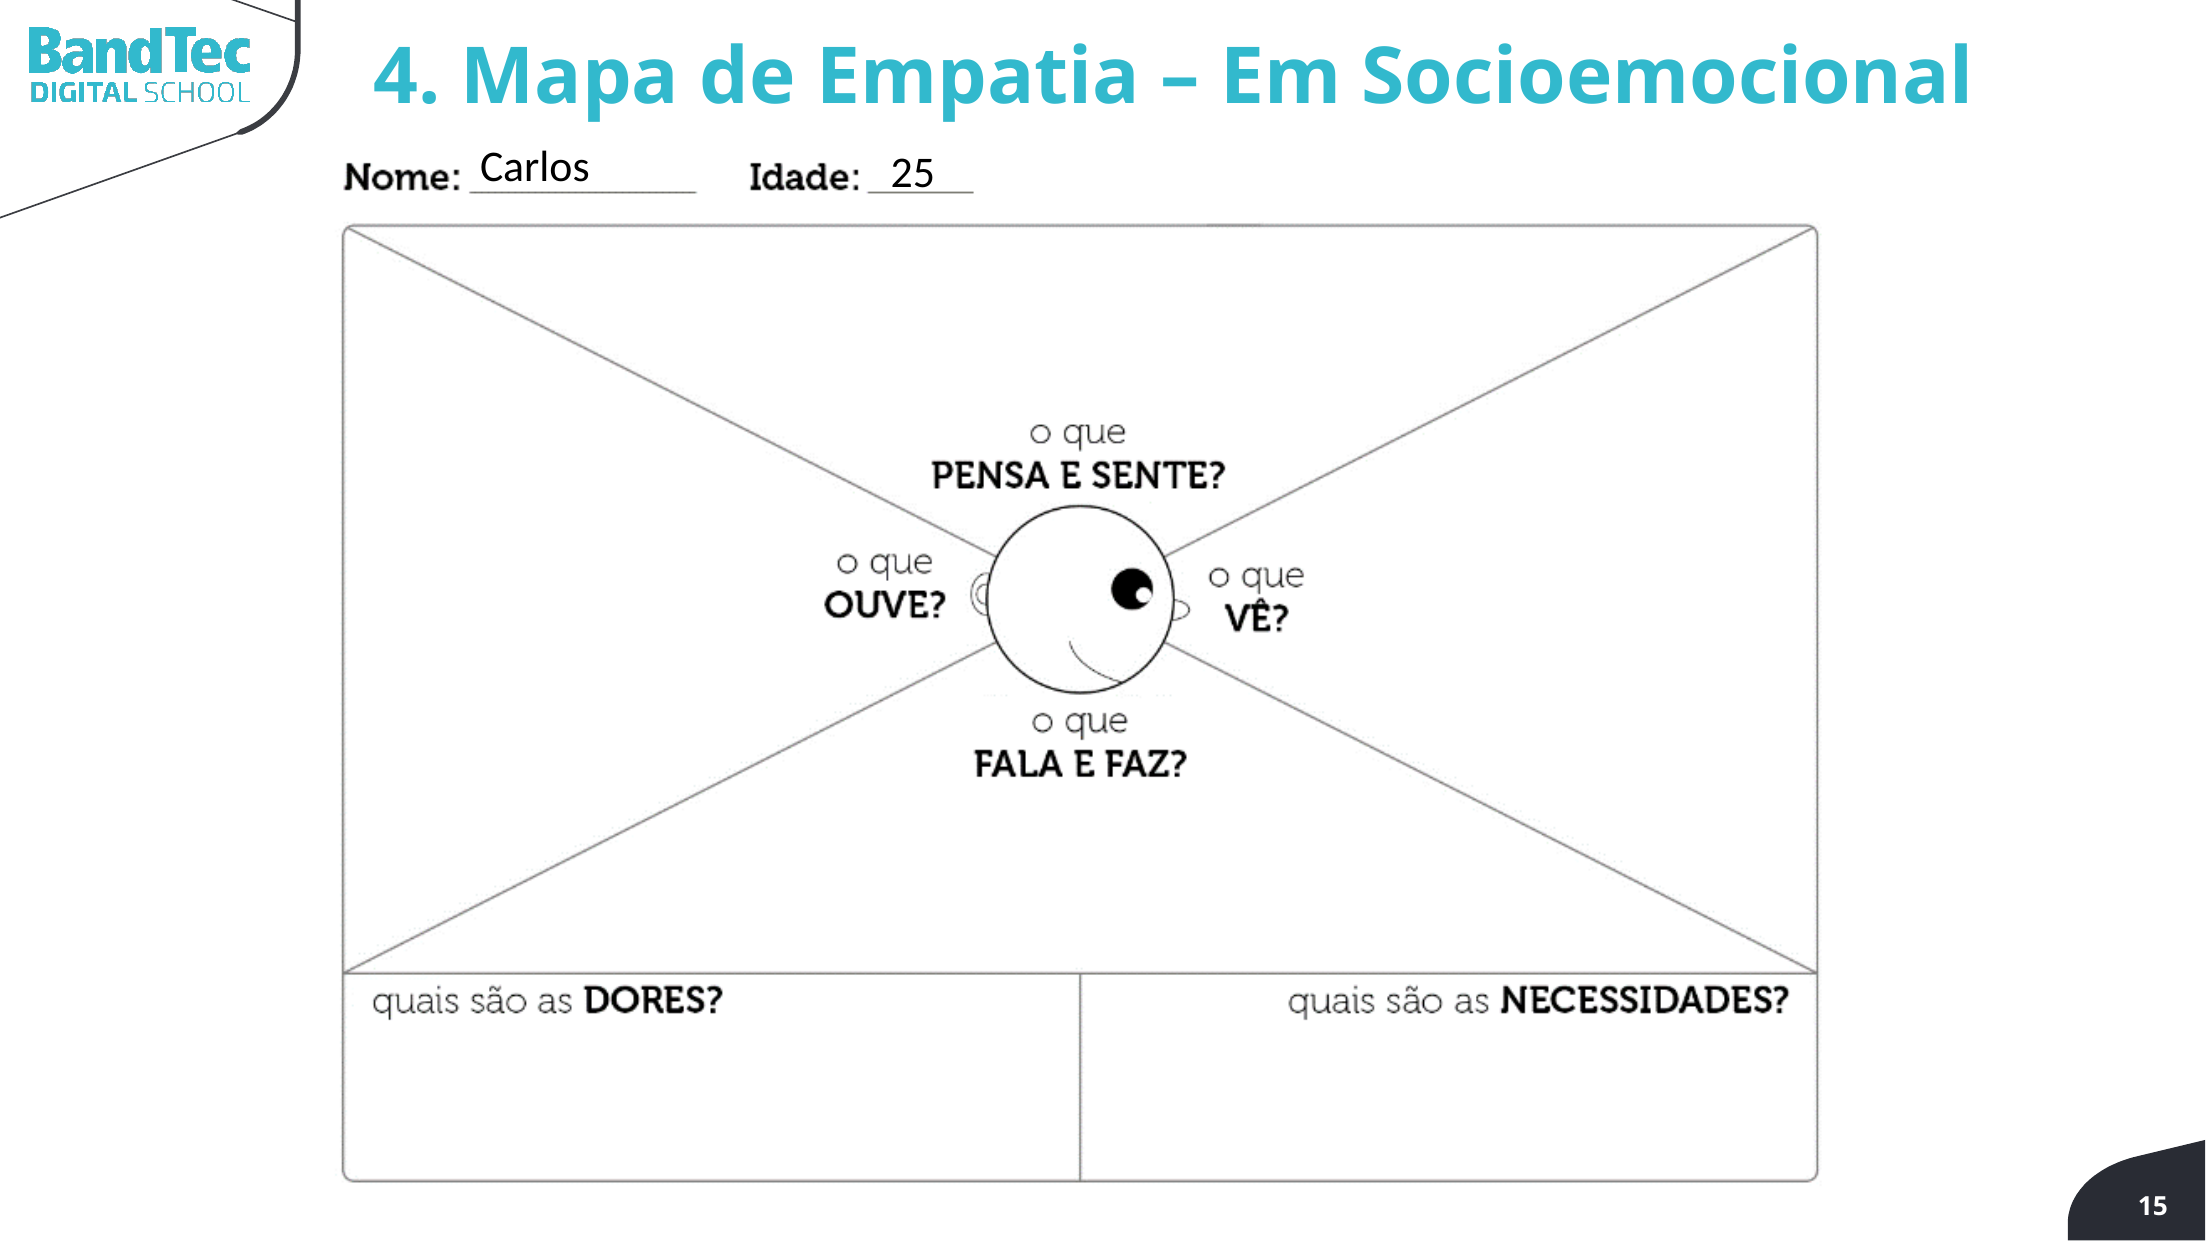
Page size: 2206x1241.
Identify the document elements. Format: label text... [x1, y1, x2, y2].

picture [29, 27, 250, 110]
list 4. Mapa de Empatia – Em Socioemocional [358, 17, 2128, 144]
picture [301, 129, 1847, 1223]
slide_number 15 [2067, 1186, 2172, 1223]
